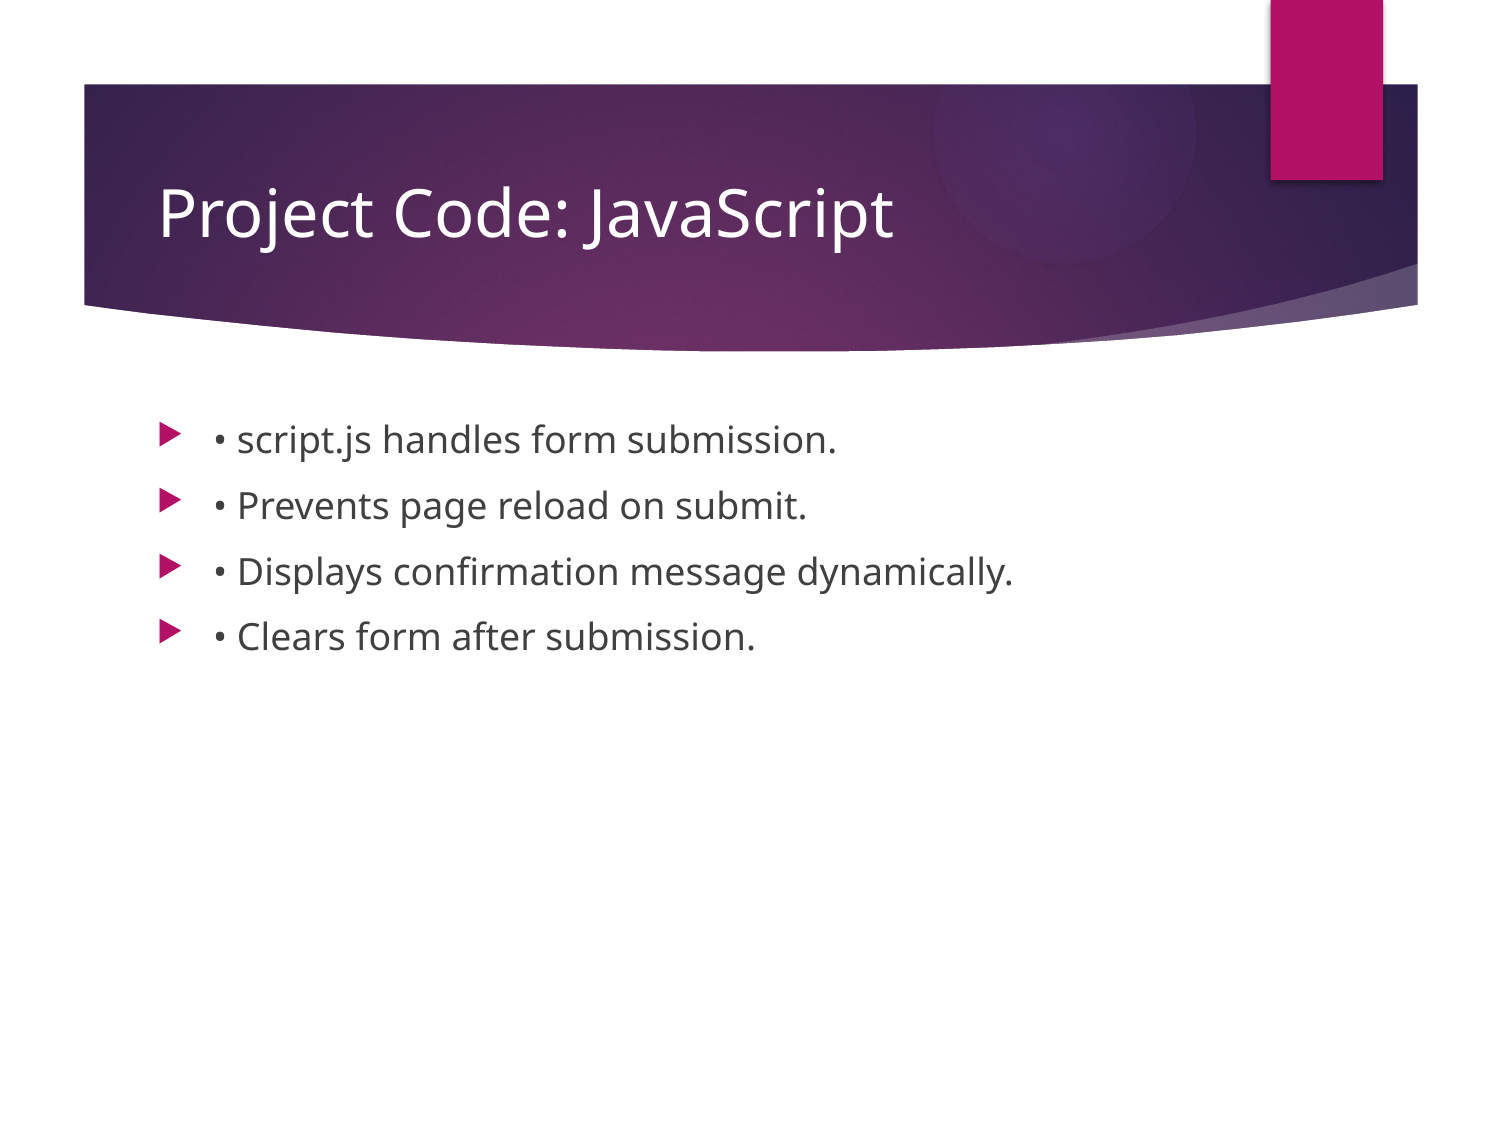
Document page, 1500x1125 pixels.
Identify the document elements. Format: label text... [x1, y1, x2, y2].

title Project Code: JavaScript [142, 152, 1183, 269]
list • script.js handles form submission. • Prevents page reload on submit. • Displays confirmation message dynamically. • Clears form after submission. [141, 408, 1183, 988]
